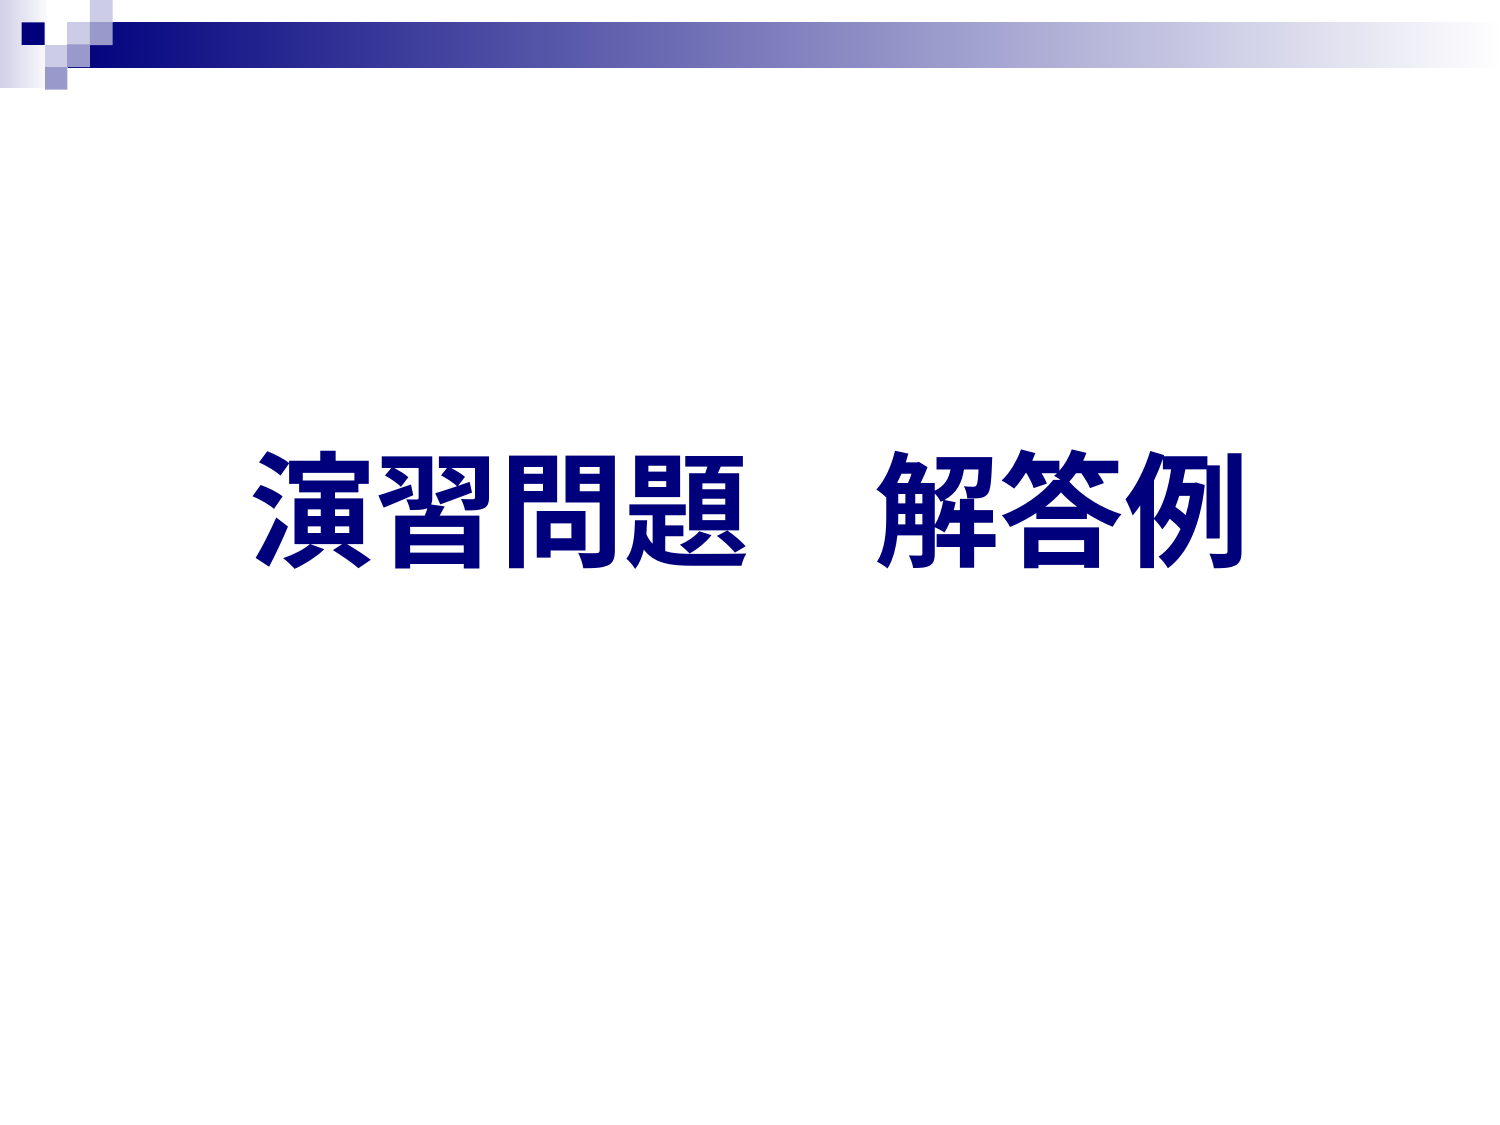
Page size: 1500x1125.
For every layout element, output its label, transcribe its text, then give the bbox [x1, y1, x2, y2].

text_box 演習問題 解答例 [74, 424, 1425, 549]
